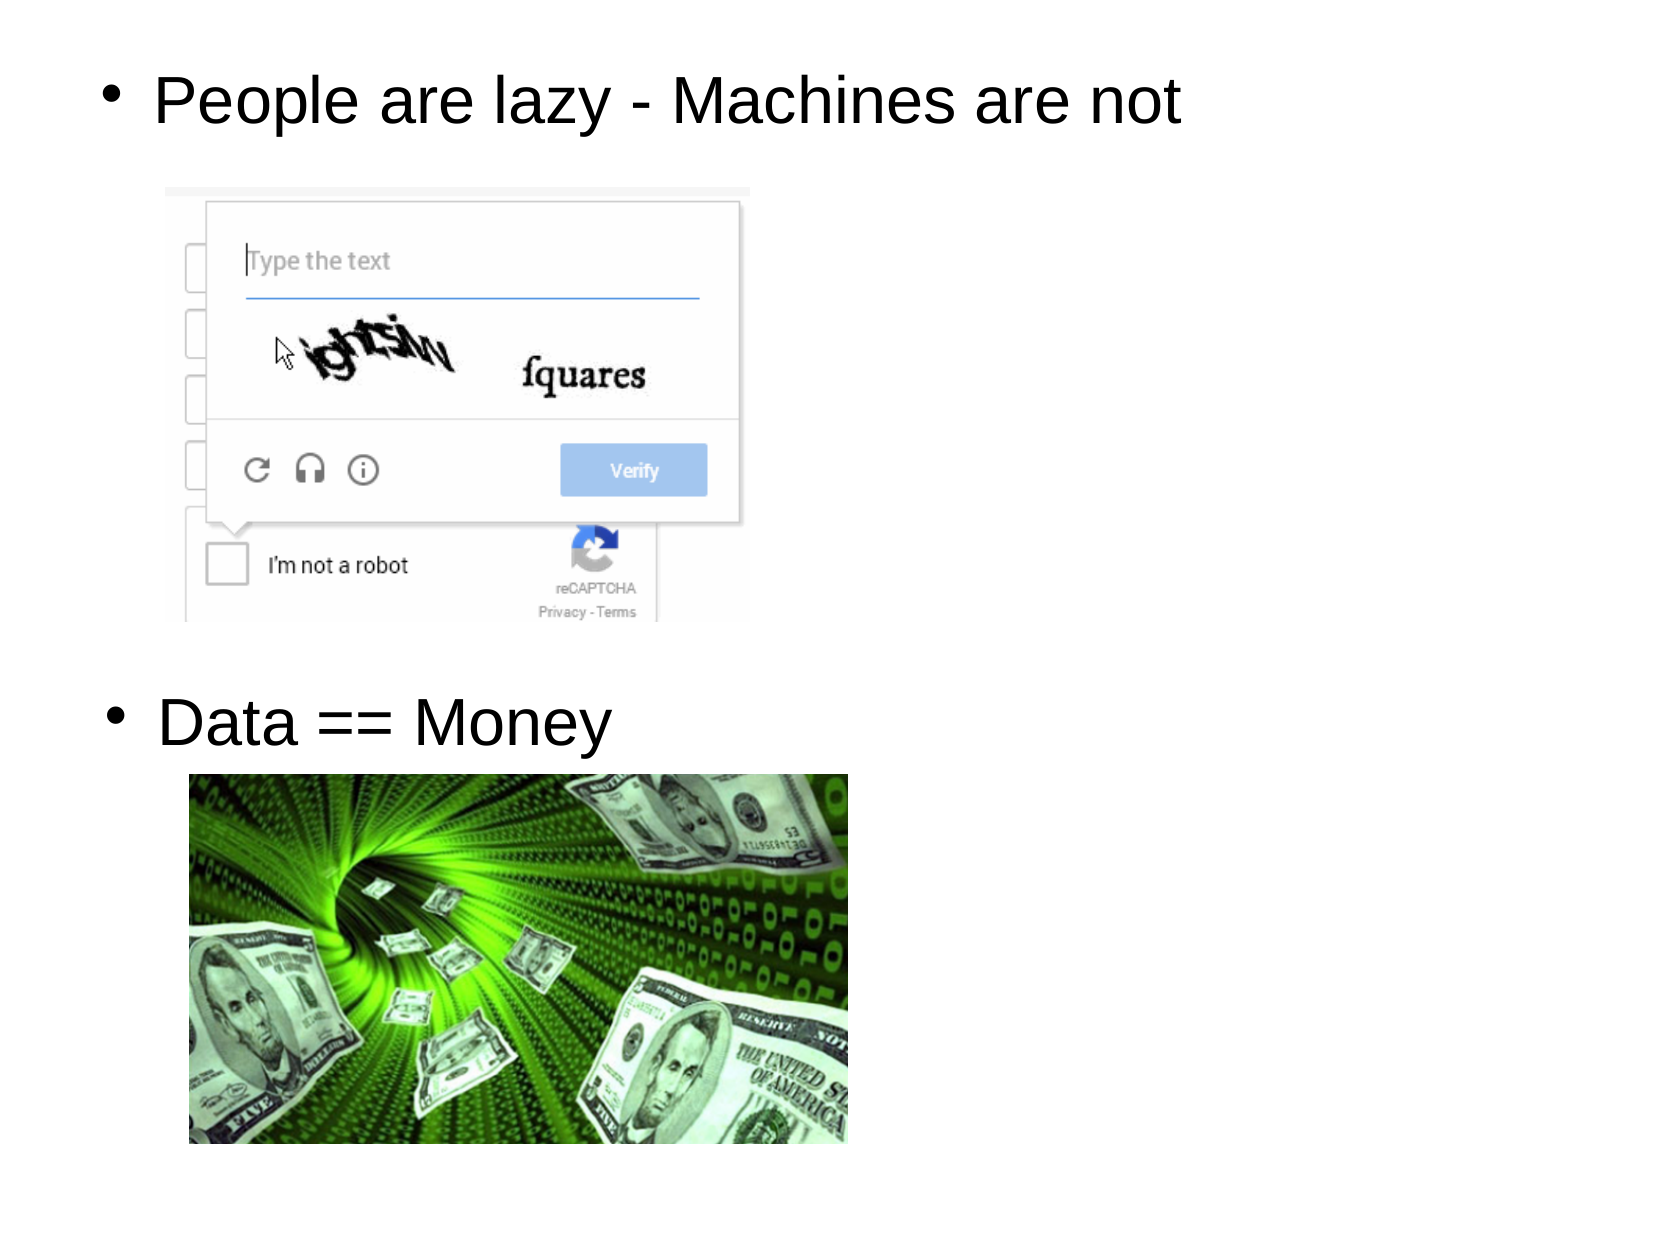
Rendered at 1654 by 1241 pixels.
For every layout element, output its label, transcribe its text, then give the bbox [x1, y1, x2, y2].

text_box Data == Money [86, 679, 1575, 860]
picture [164, 186, 750, 622]
picture [188, 774, 848, 1145]
text_box People are lazy - Machines are not [82, 57, 1571, 238]
